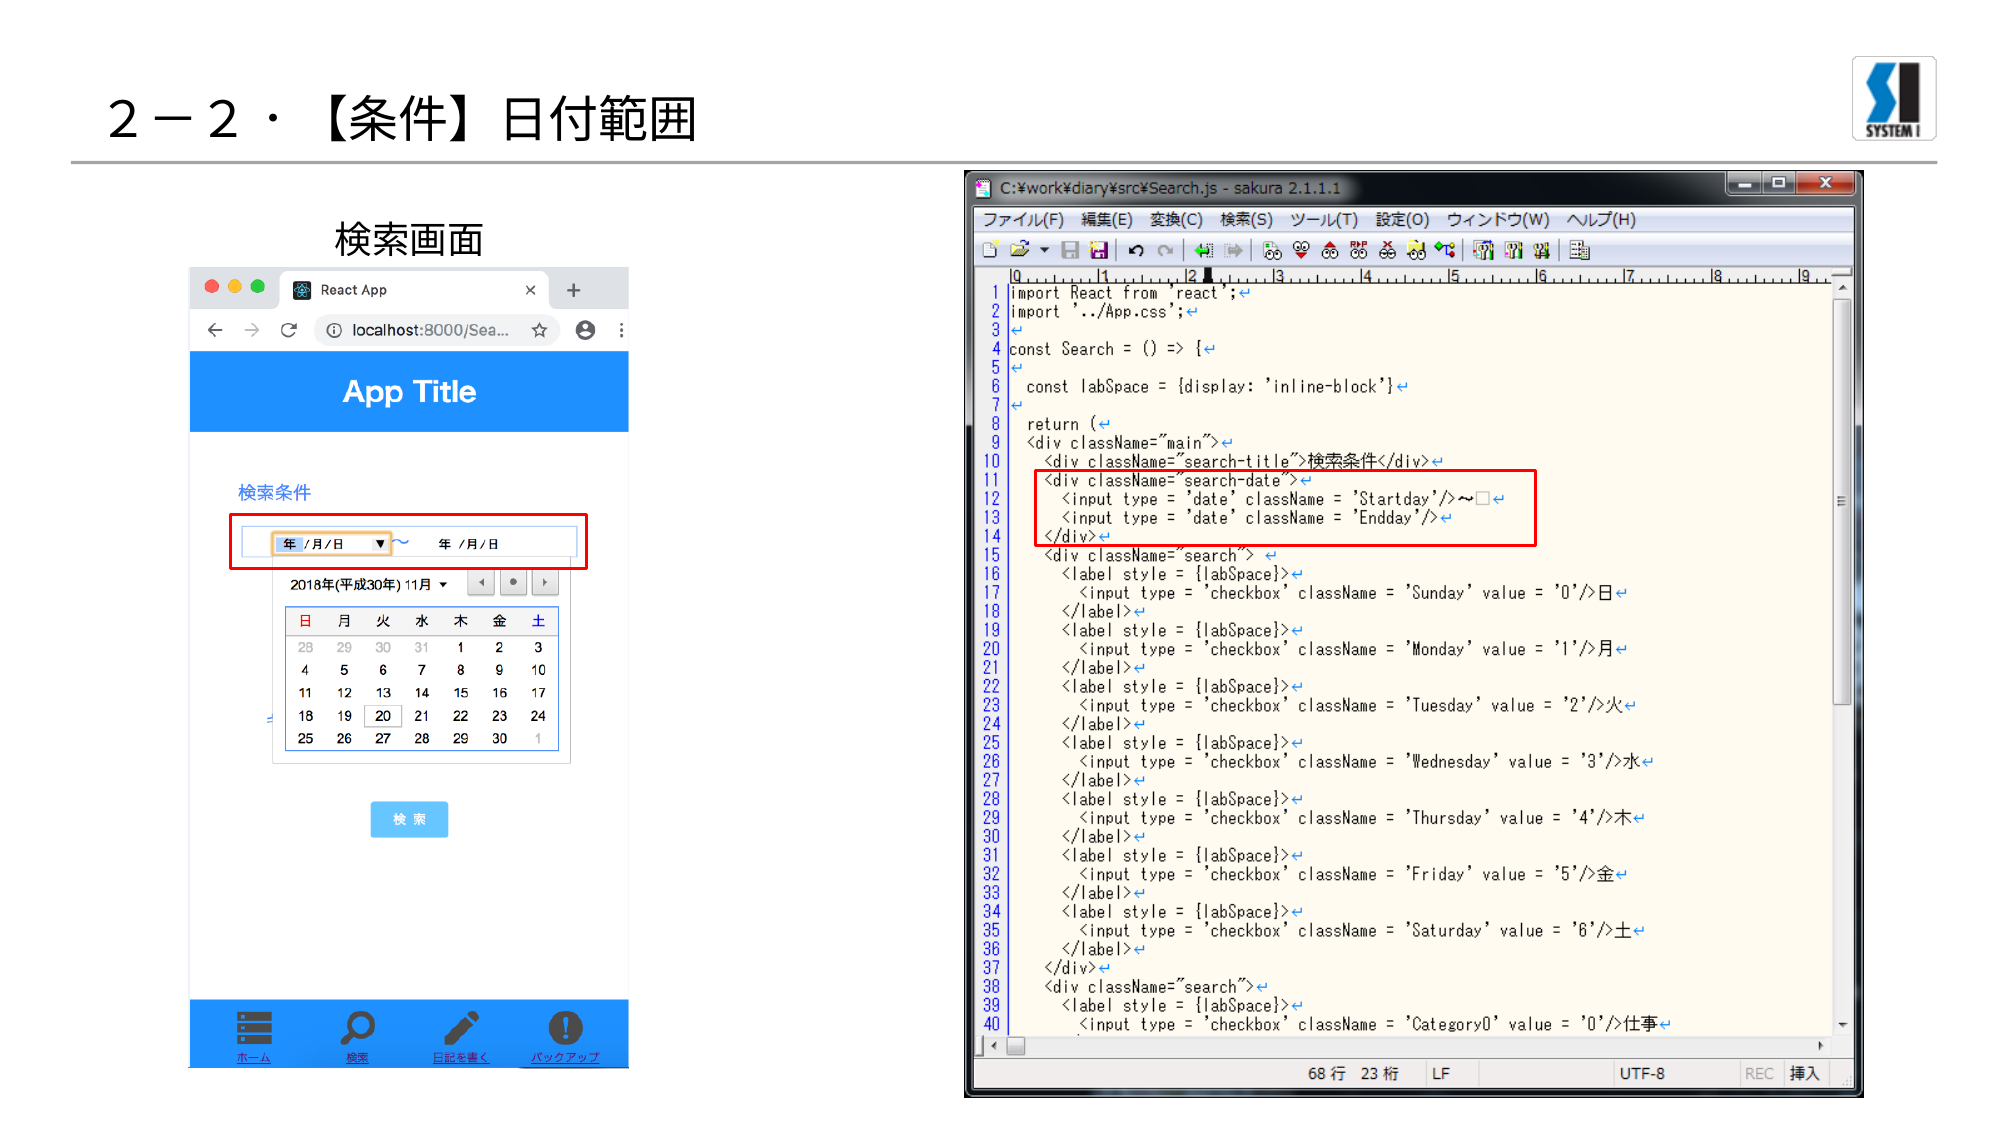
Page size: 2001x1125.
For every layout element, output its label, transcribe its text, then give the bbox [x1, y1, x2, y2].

title ２－２．【条件】日付範囲 [90, 46, 1697, 198]
picture [1851, 55, 1938, 142]
picture [188, 266, 629, 1070]
picture [964, 169, 1864, 1098]
text_box 検索画面 [327, 208, 493, 266]
